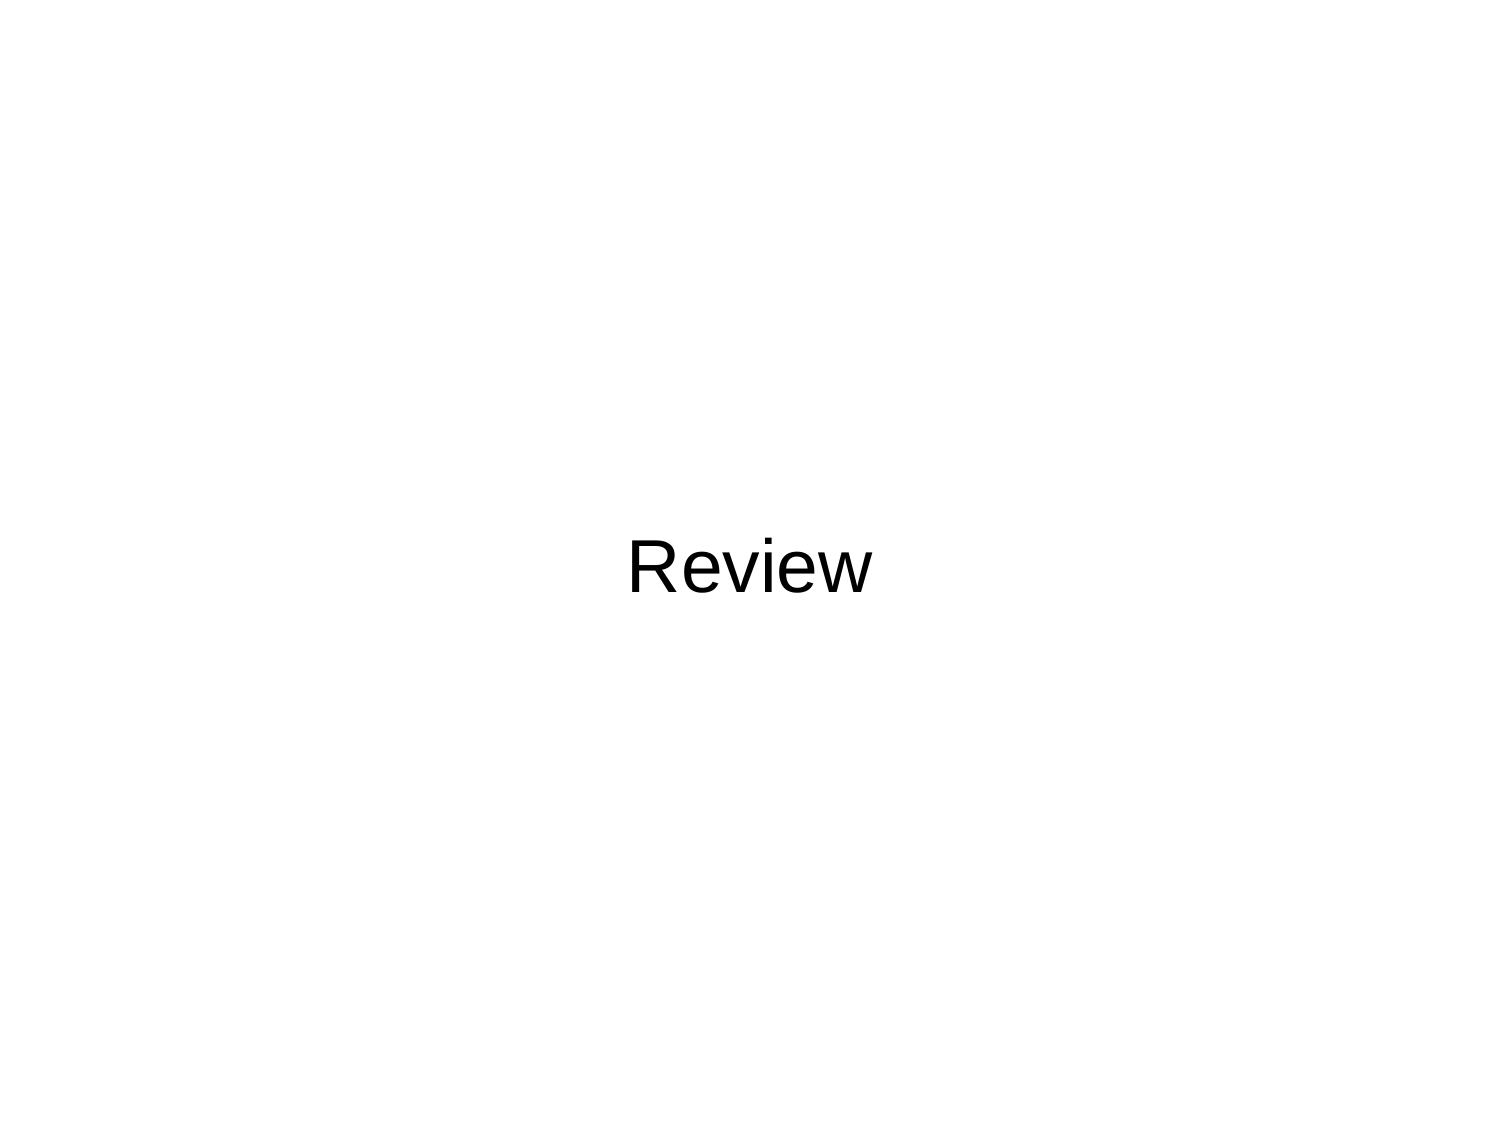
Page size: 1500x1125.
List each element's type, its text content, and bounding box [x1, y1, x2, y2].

title Review [51, 470, 1449, 655]
